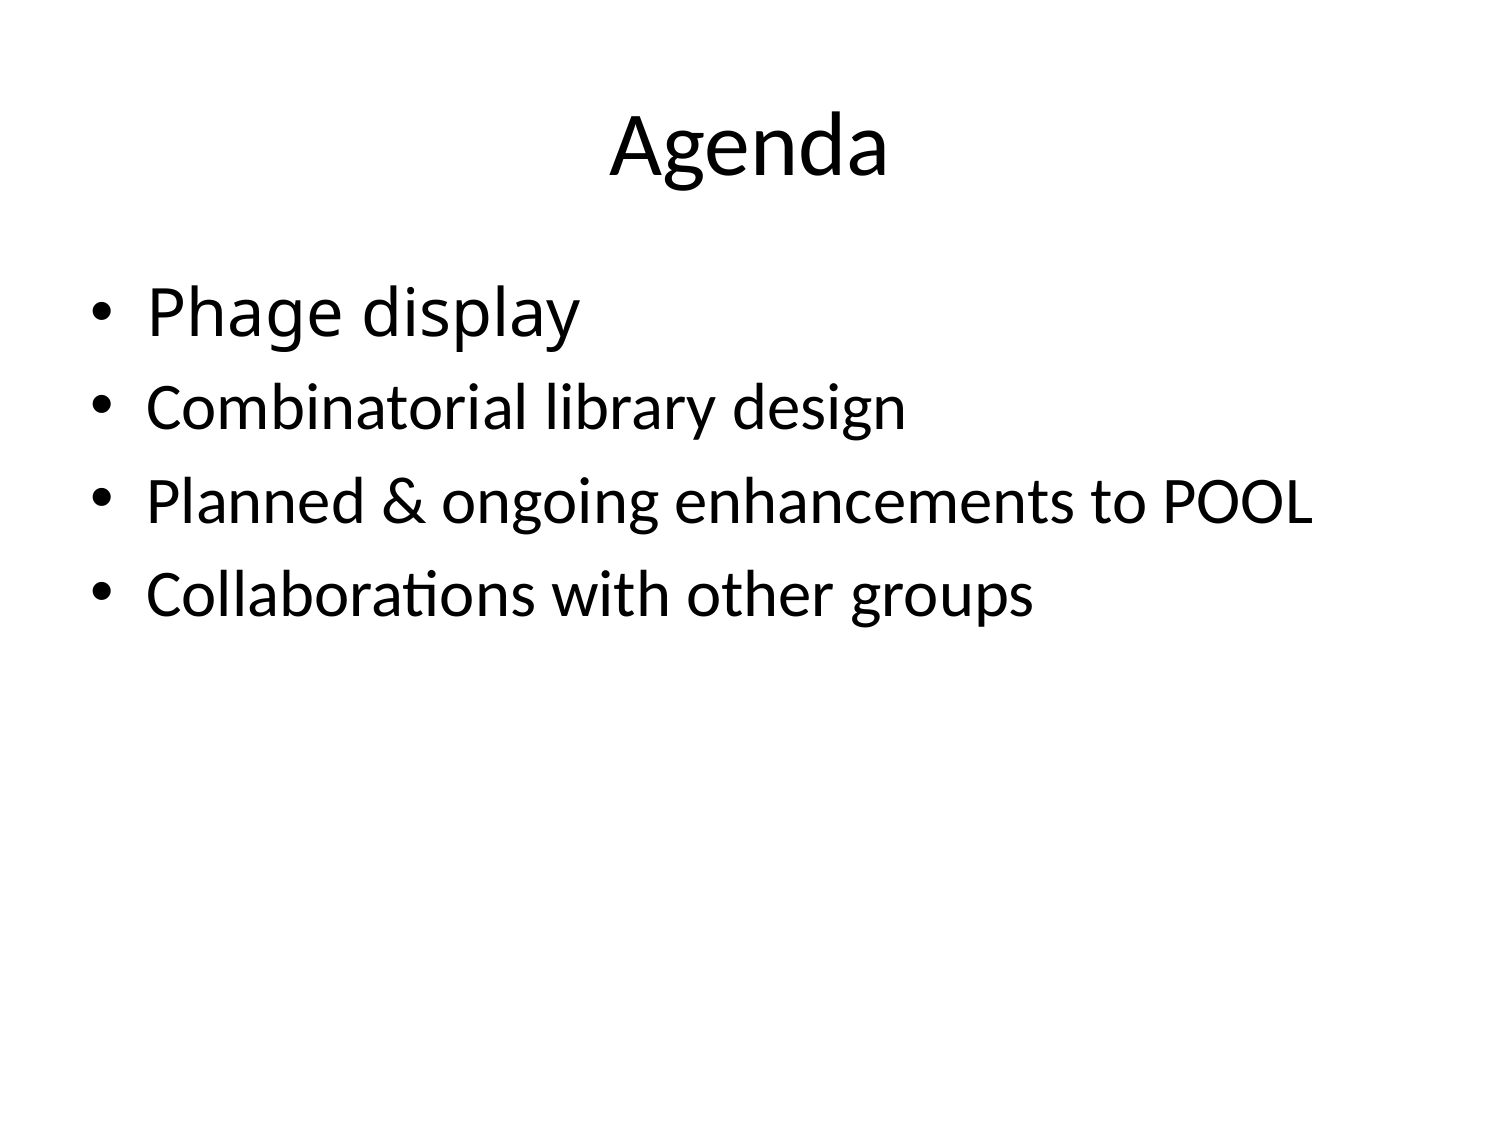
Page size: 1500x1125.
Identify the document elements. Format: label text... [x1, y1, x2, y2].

title Agenda [75, 45, 1425, 233]
list Phage display Combinatorial library design Planned & ongoing enhancements to POOL Collaborations with other groups [75, 262, 1425, 1005]
